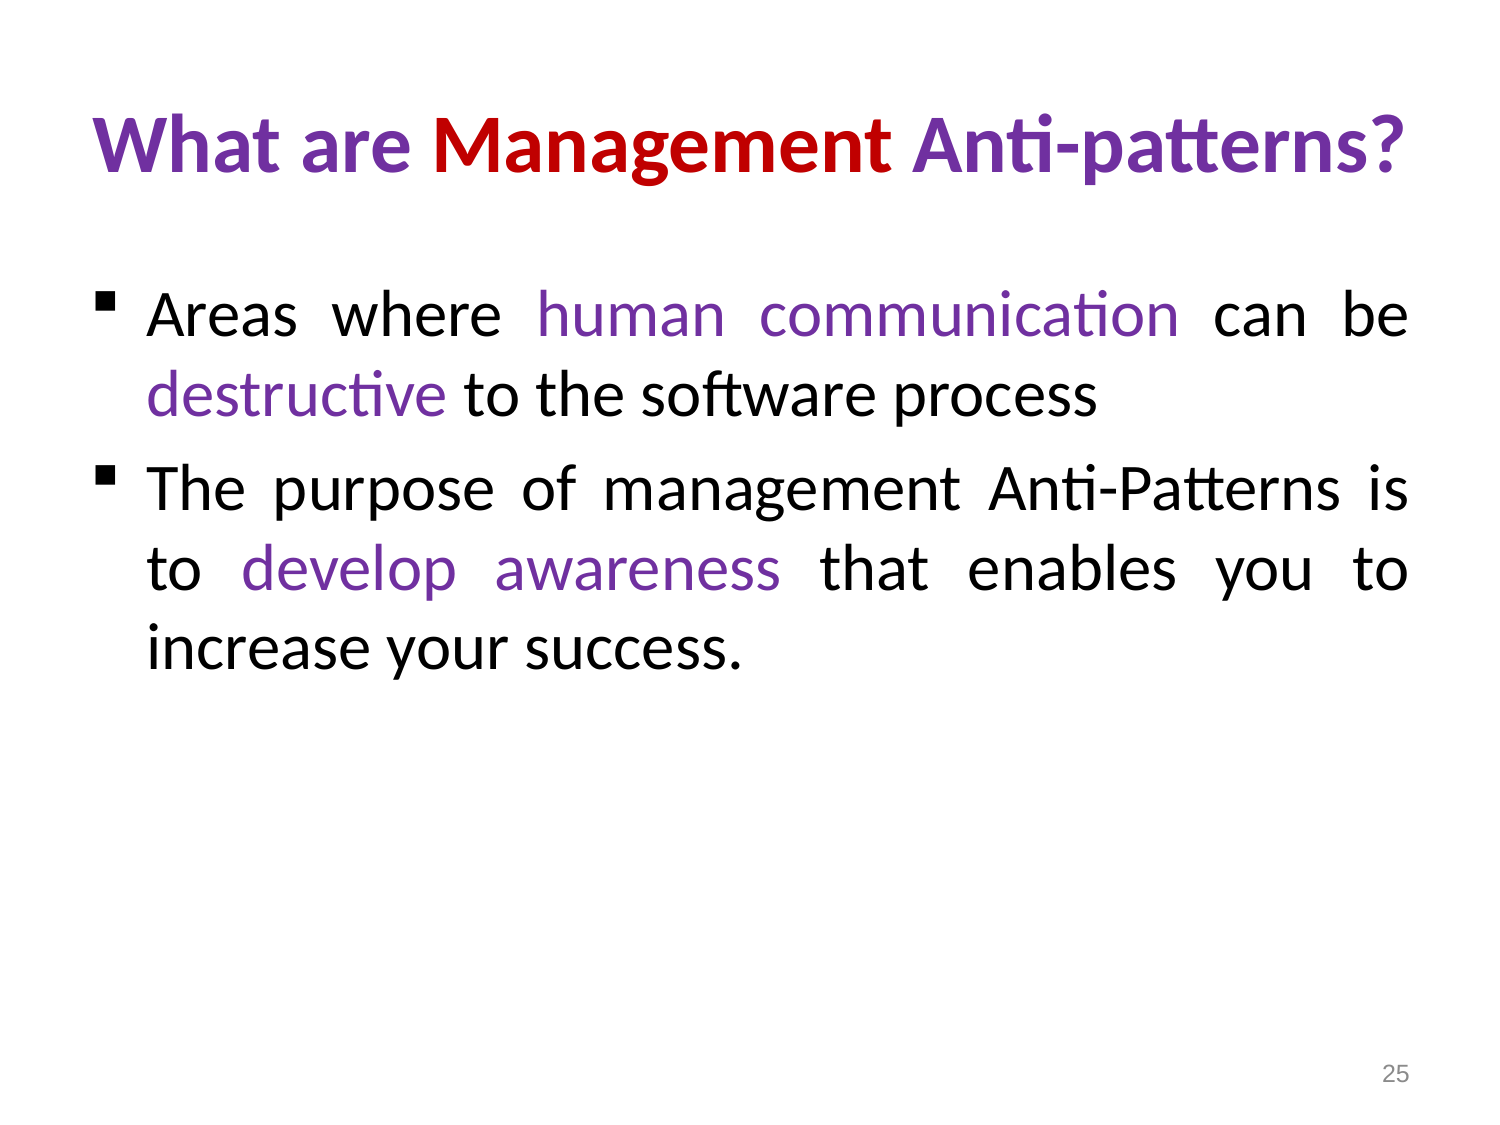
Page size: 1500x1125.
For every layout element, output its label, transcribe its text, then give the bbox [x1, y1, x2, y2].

list Areas where human communication can be destructive to the software process The purpose of management Anti-Patterns is to develop awareness that enables you to increase your success. [75, 262, 1425, 1005]
slide_number 25 [1074, 1042, 1425, 1103]
title What are Management Anti-patterns? [75, 45, 1425, 233]
